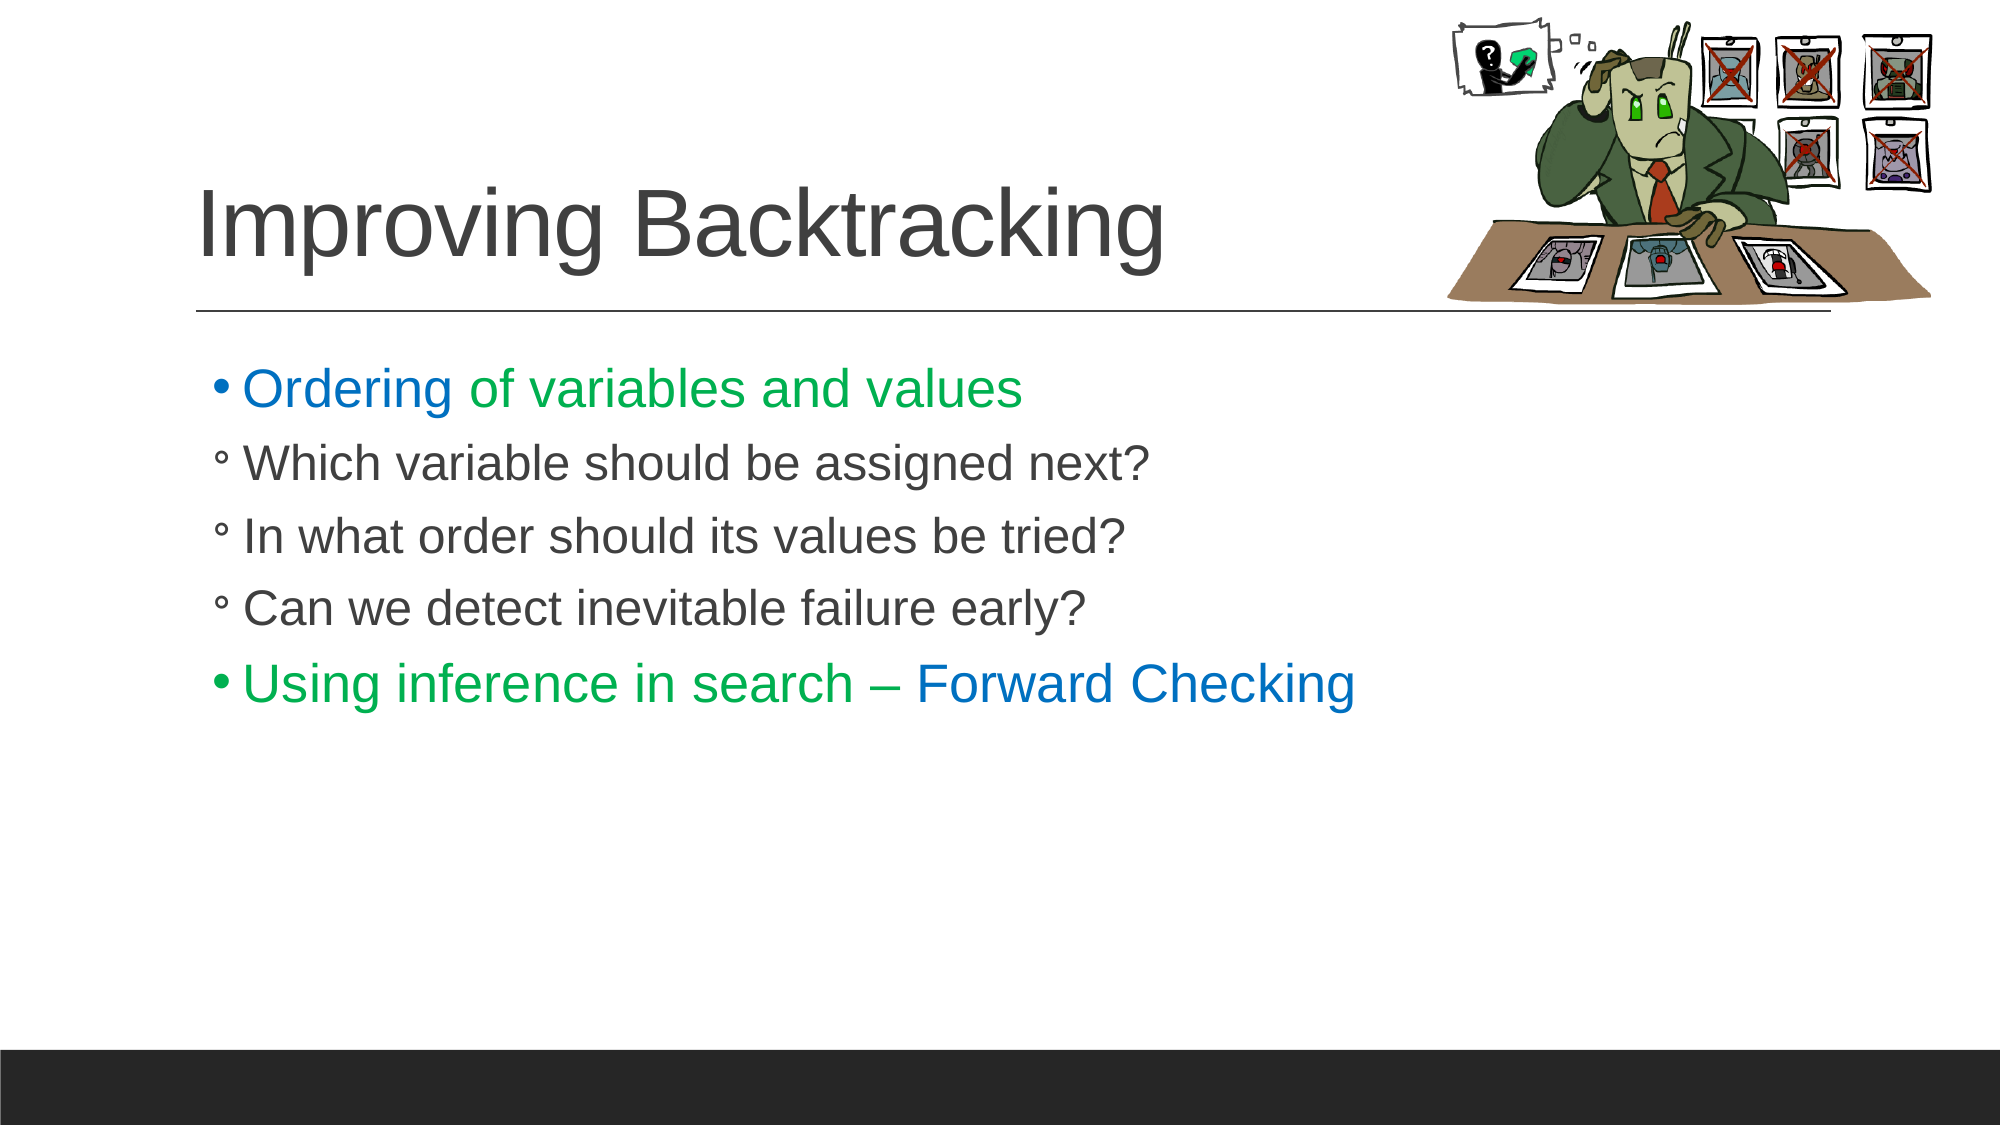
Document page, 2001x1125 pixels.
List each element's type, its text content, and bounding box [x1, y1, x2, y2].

list Ordering of variables and values Which variable should be assigned next? In what order should its values be tried? Can we detect inevitable failure early? Using inference in search – Forward Checking [180, 345, 1830, 963]
title Improving Backtracking [180, 47, 1411, 285]
picture [1414, 4, 1959, 311]
